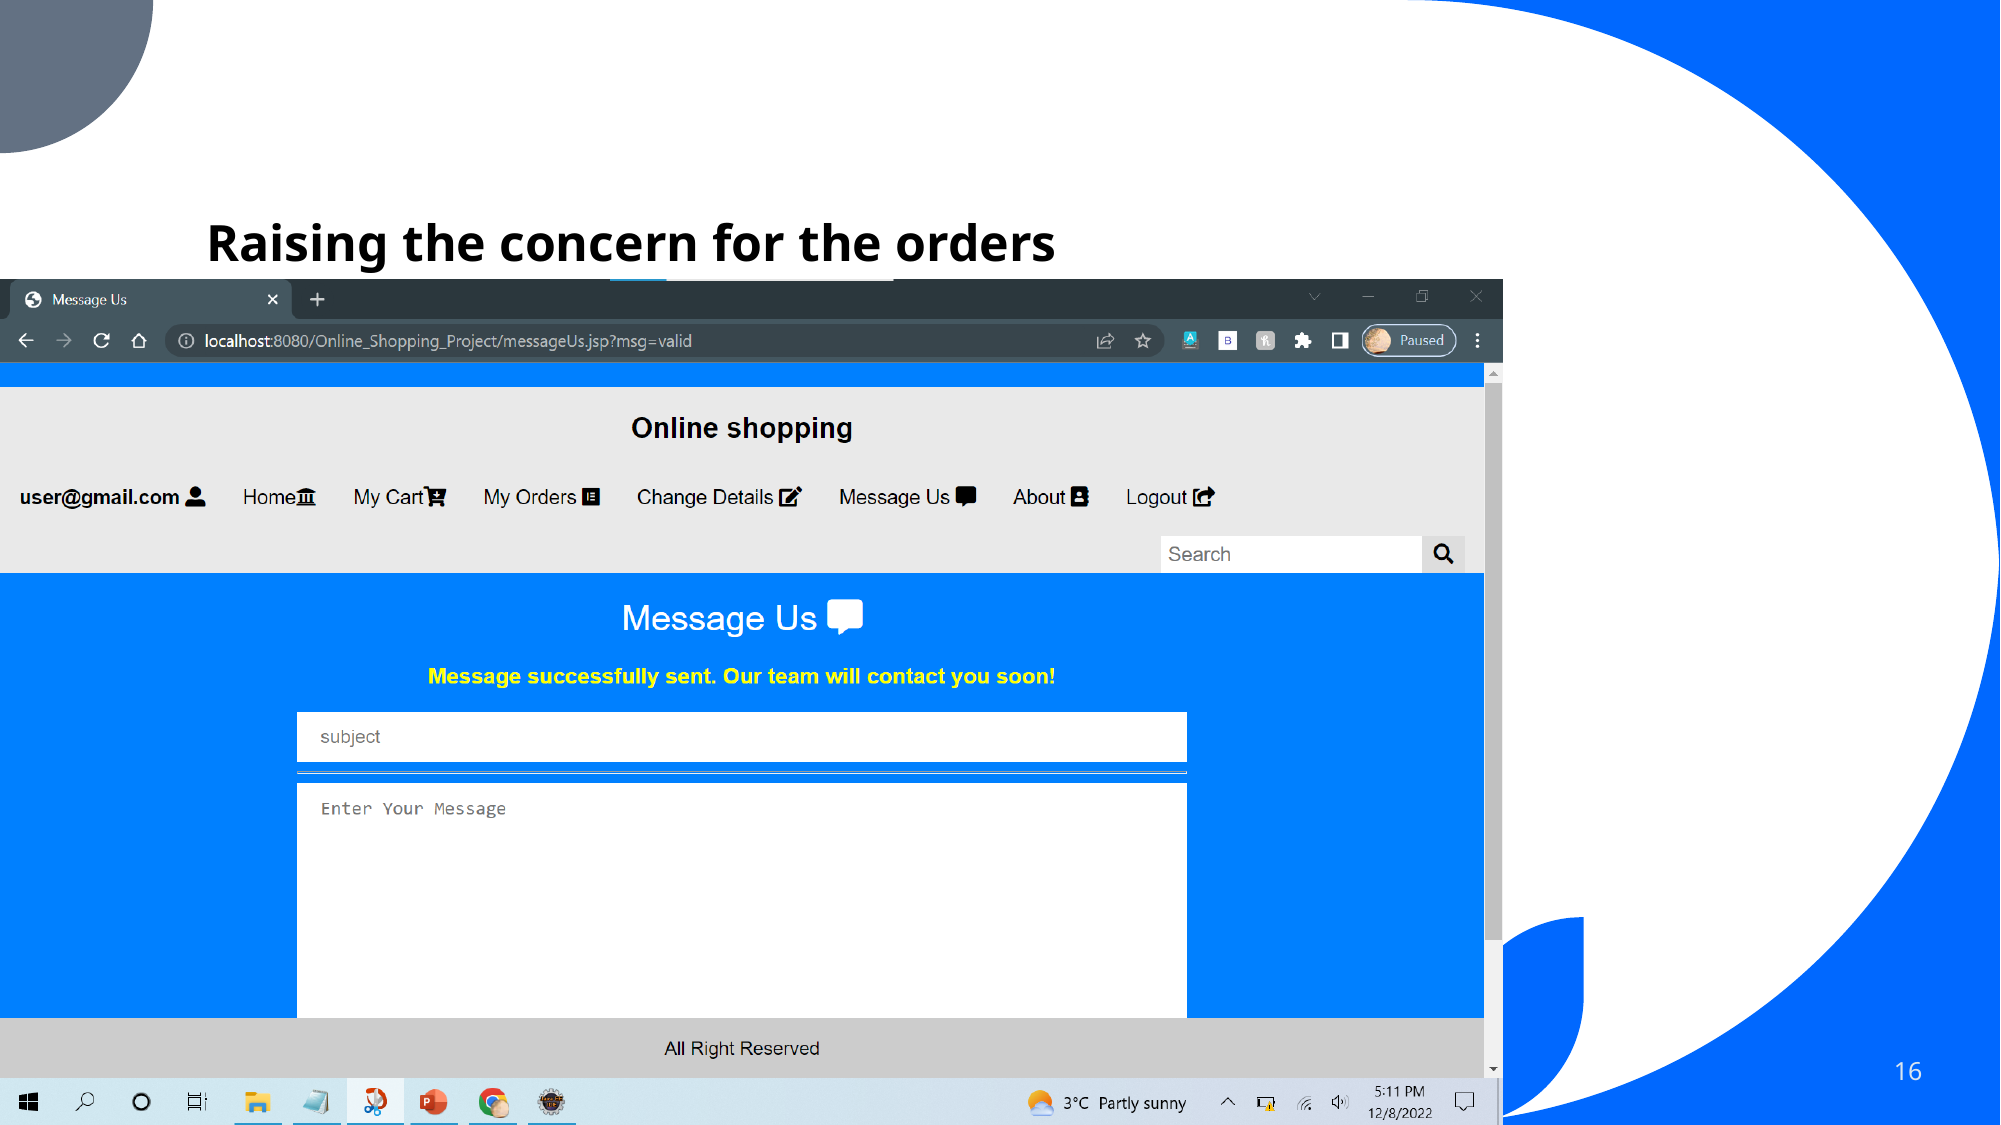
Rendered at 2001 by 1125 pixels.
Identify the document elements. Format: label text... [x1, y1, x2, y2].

slide_number 16 [1665, 1042, 1938, 1103]
title Raising the concern for the orders [191, 62, 1796, 280]
picture [0, 279, 1503, 1125]
